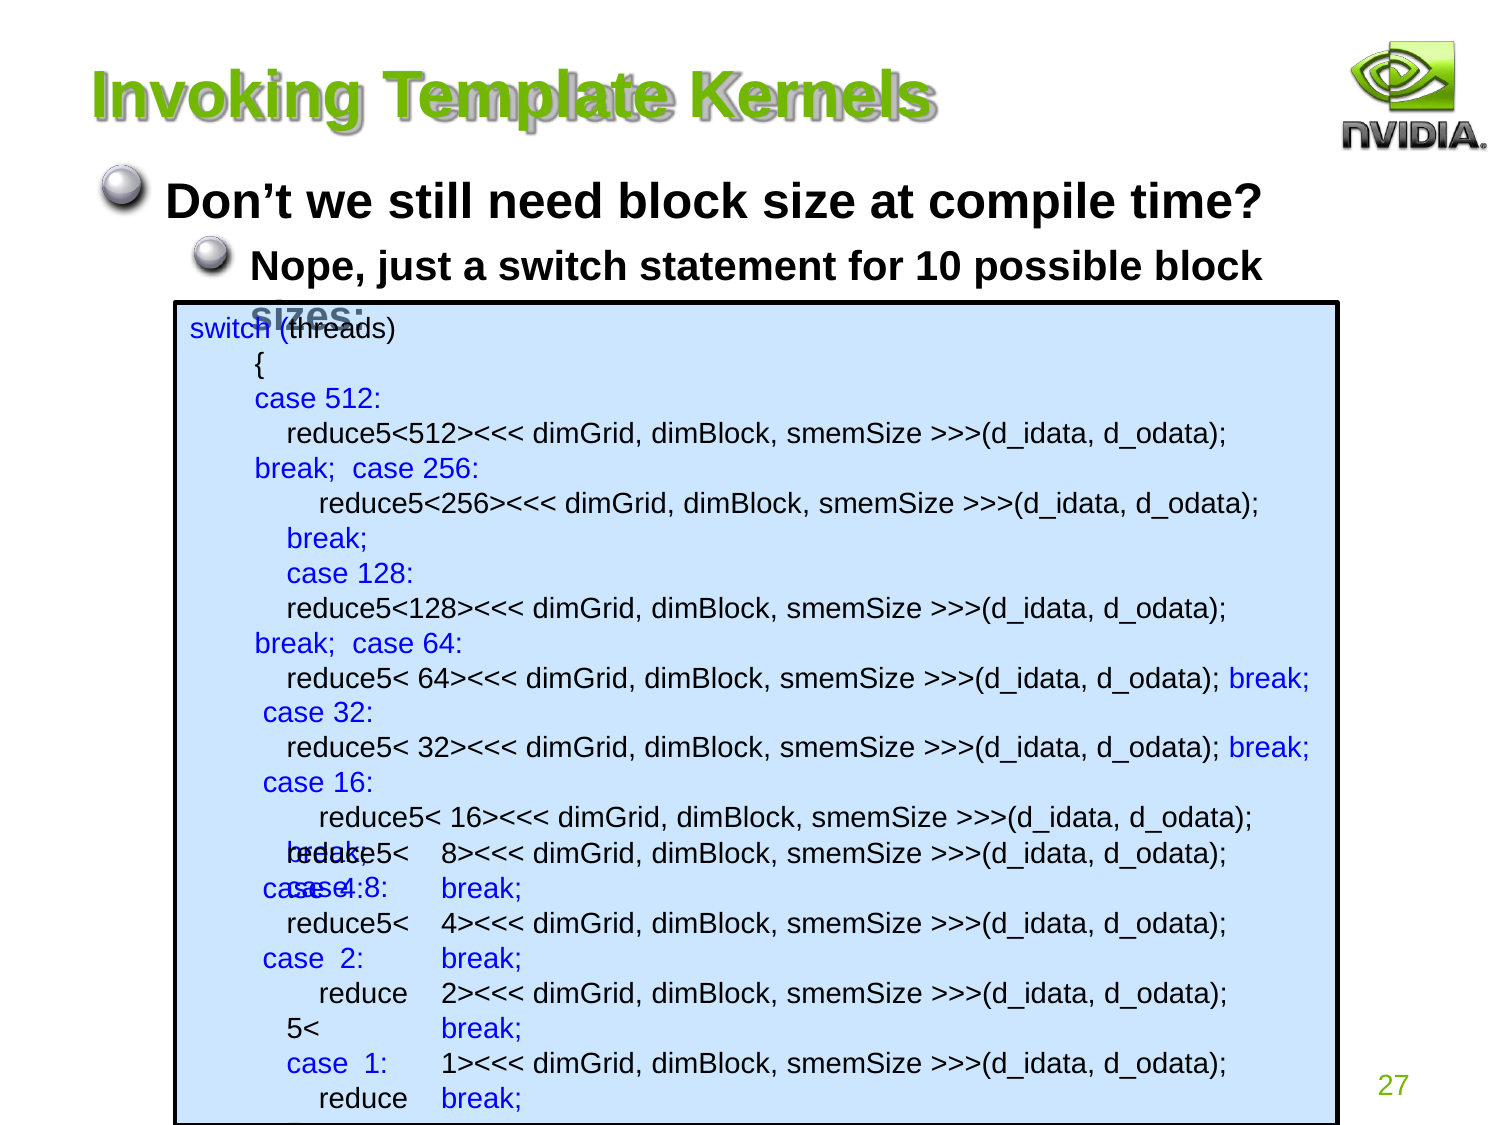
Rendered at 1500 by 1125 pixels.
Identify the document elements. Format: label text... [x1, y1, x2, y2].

text_box 4><<< dimGrid, dimBlock, smemSize >>>(d_idata, d_odata); break; [438, 902, 1316, 972]
list switch (threads) { case 512: reduce5<512><<< dimGrid, dimBlock, smemSize >>>(d_idata, d_odata); break; case 256: reduce5<256><<< dimGrid, dimBlock, smemSize >>>(d_idata, d_odata); break; case 128: reduce5<128><<< dimGrid, dimBlock, smemSize >>>(d_idata, d_odata); break; case 64: reduce5< 64><<< dimGrid, dimBlock, smemSize >>>(d_idata, d_odata); break; case 32: reduce5< 32><<< dimGrid, dimBlock, smemSize >>>(d_idata, d_odata); break; case 16: reduce5< 16><<< dimGrid, dimBlock, smemSize >>>(d_idata, d_odata); break; case 8: [187, 307, 1316, 947]
text_box Don’t we still need block size at compile time? Nope, just a switch statement for 10 possible block sizes: [162, 154, 1390, 339]
text_box [174, 302, 1338, 1125]
text_box 1><<< dimGrid, dimBlock, smemSize >>>(d_idata, d_odata); break; [438, 1042, 1316, 1115]
text_box reduce5< case 4: reduce5< case 2: reduce5< case 1: reduce5< } [252, 832, 412, 1125]
text_box 27 [1375, 1064, 1413, 1102]
title Invoking Template Kernels [87, 48, 940, 239]
text_box [89, 156, 157, 219]
text_box [48, 31, 984, 140]
text_box 2><<< dimGrid, dimBlock, smemSize >>>(d_idata, d_odata); break; [438, 972, 1316, 1042]
text_box 8><<< dimGrid, dimBlock, smemSize >>>(d_idata, d_odata); break; [438, 832, 1316, 902]
picture [1328, 31, 1495, 161]
